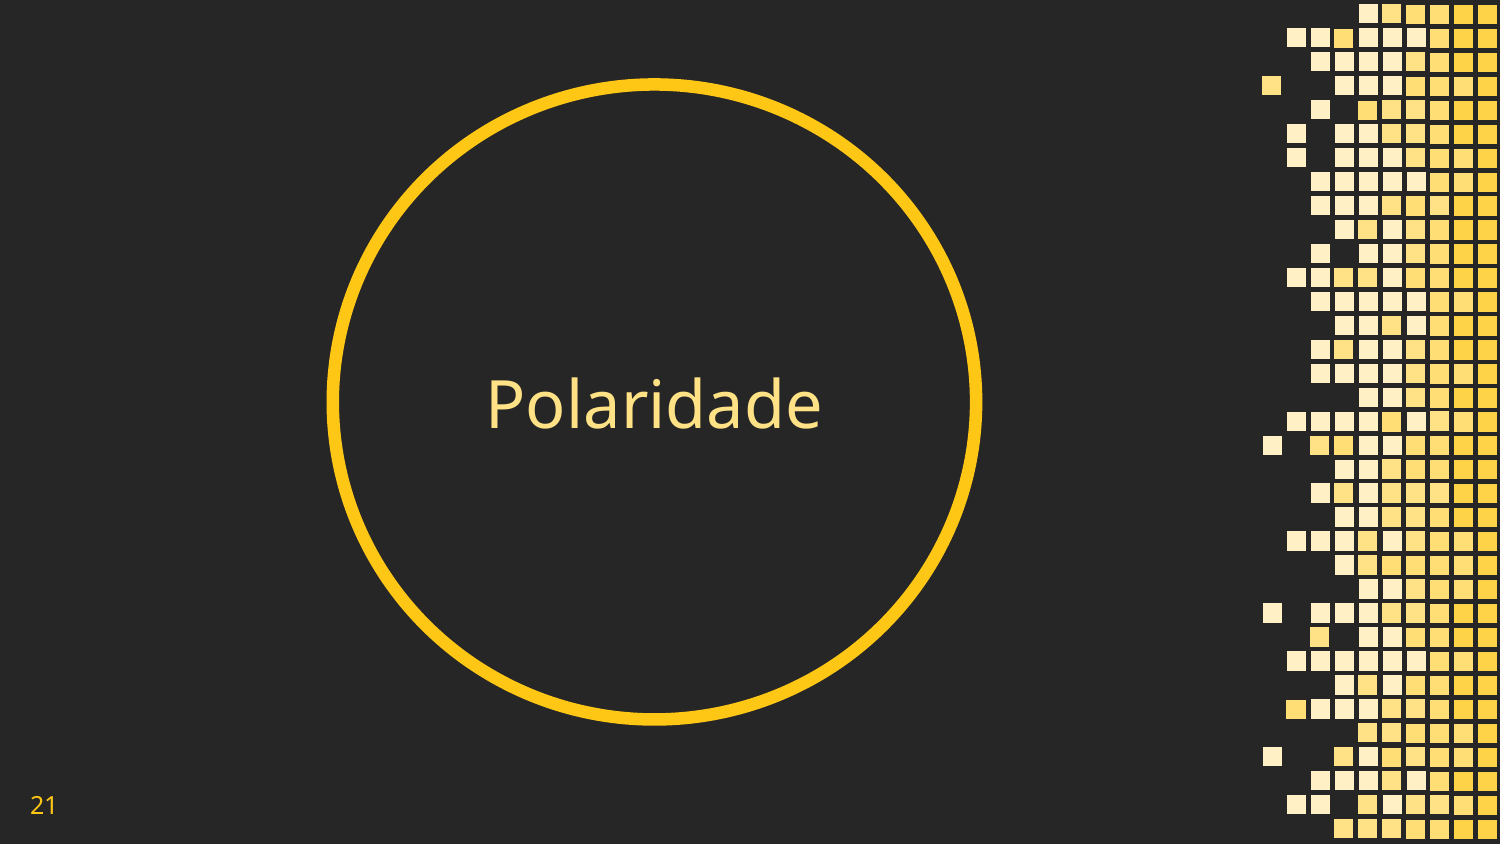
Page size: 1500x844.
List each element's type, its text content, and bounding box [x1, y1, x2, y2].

slide_number 21 [15, 774, 105, 839]
text_box Polaridade [332, 84, 977, 720]
